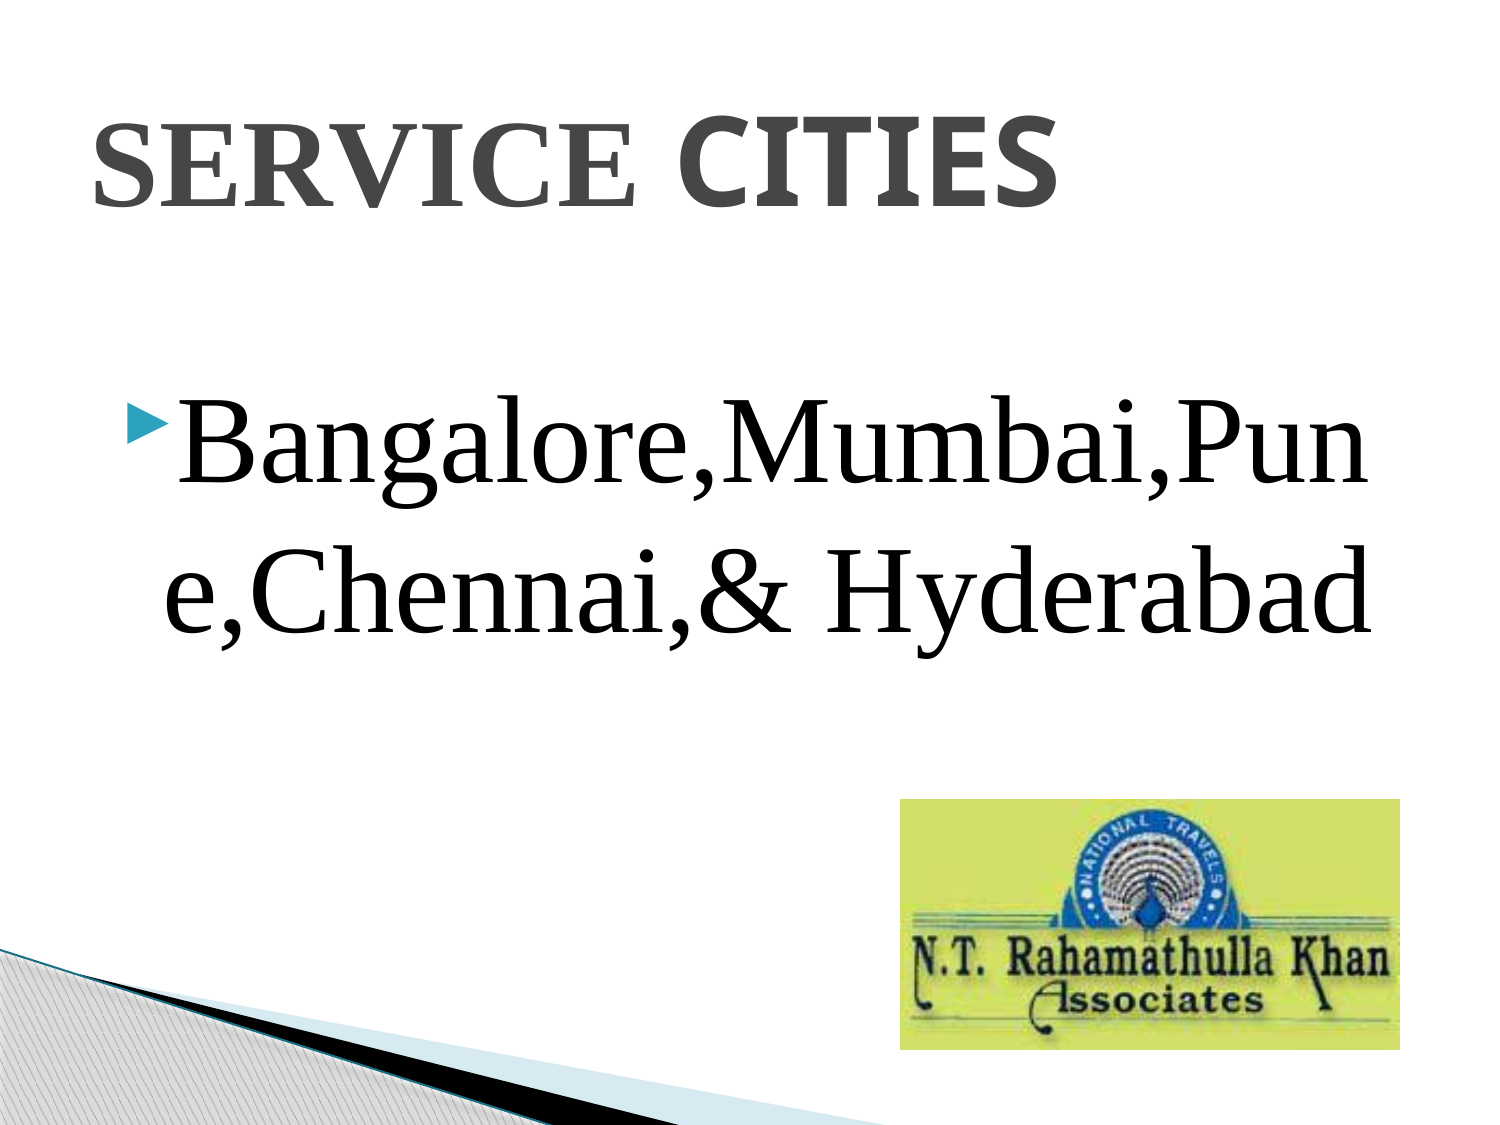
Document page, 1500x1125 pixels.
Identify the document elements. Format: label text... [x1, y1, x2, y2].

title SERVICE CITIES [75, 137, 1425, 325]
list Bangalore,Mumbai,Pune,Chennai,& Hyderabad [87, 350, 1438, 800]
picture [899, 799, 1401, 1051]
